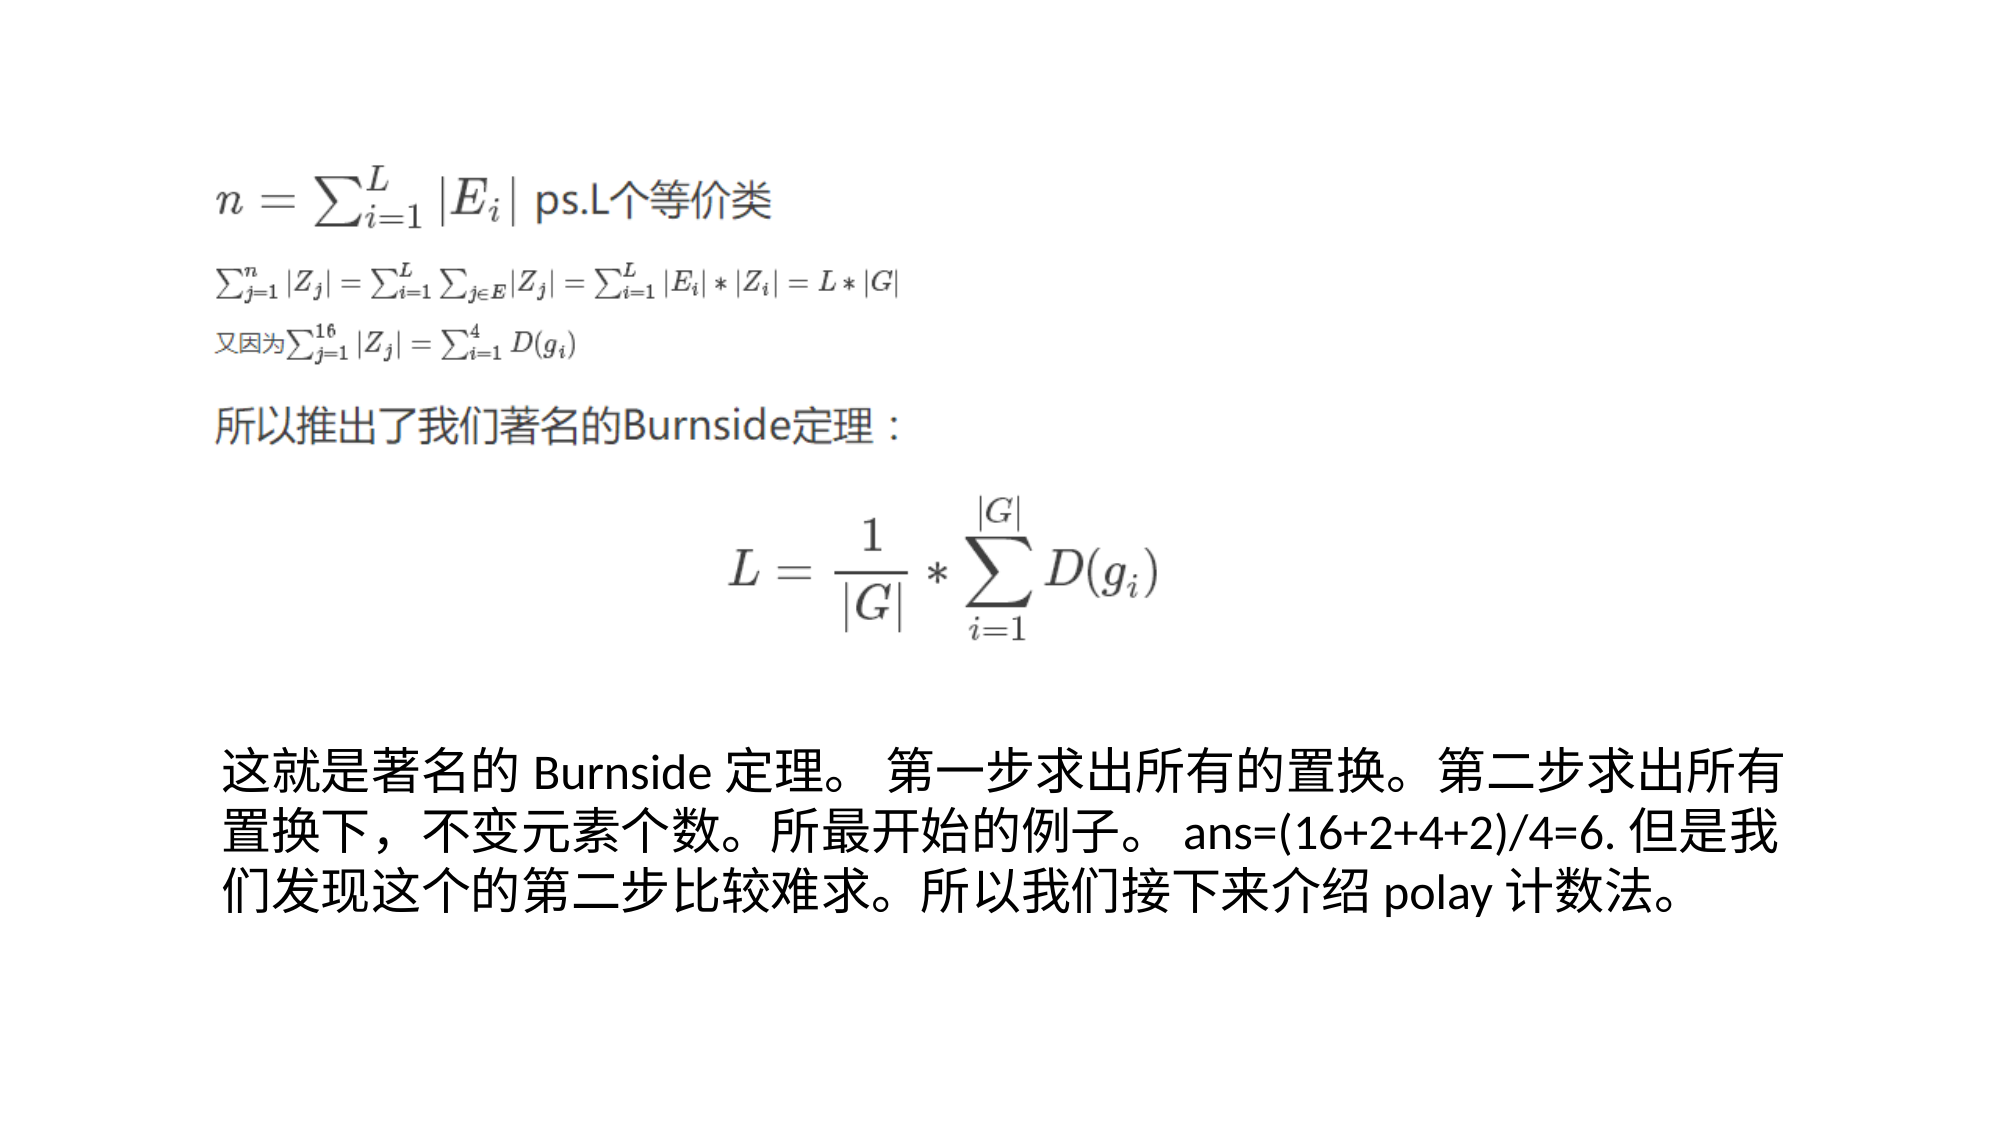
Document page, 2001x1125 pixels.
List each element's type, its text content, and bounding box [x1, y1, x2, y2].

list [212, 150, 1304, 667]
text_box 这就是著名的Burnside定理。 第一步求出所有的置换。第二步求出所有置换下，不变元素个数。所最开始的例子。ans=(16+2+4+2)/4=6.但是我们发现这个的第二步比较难求。所以我们接下来介绍polay计数法。 [206, 732, 1811, 928]
